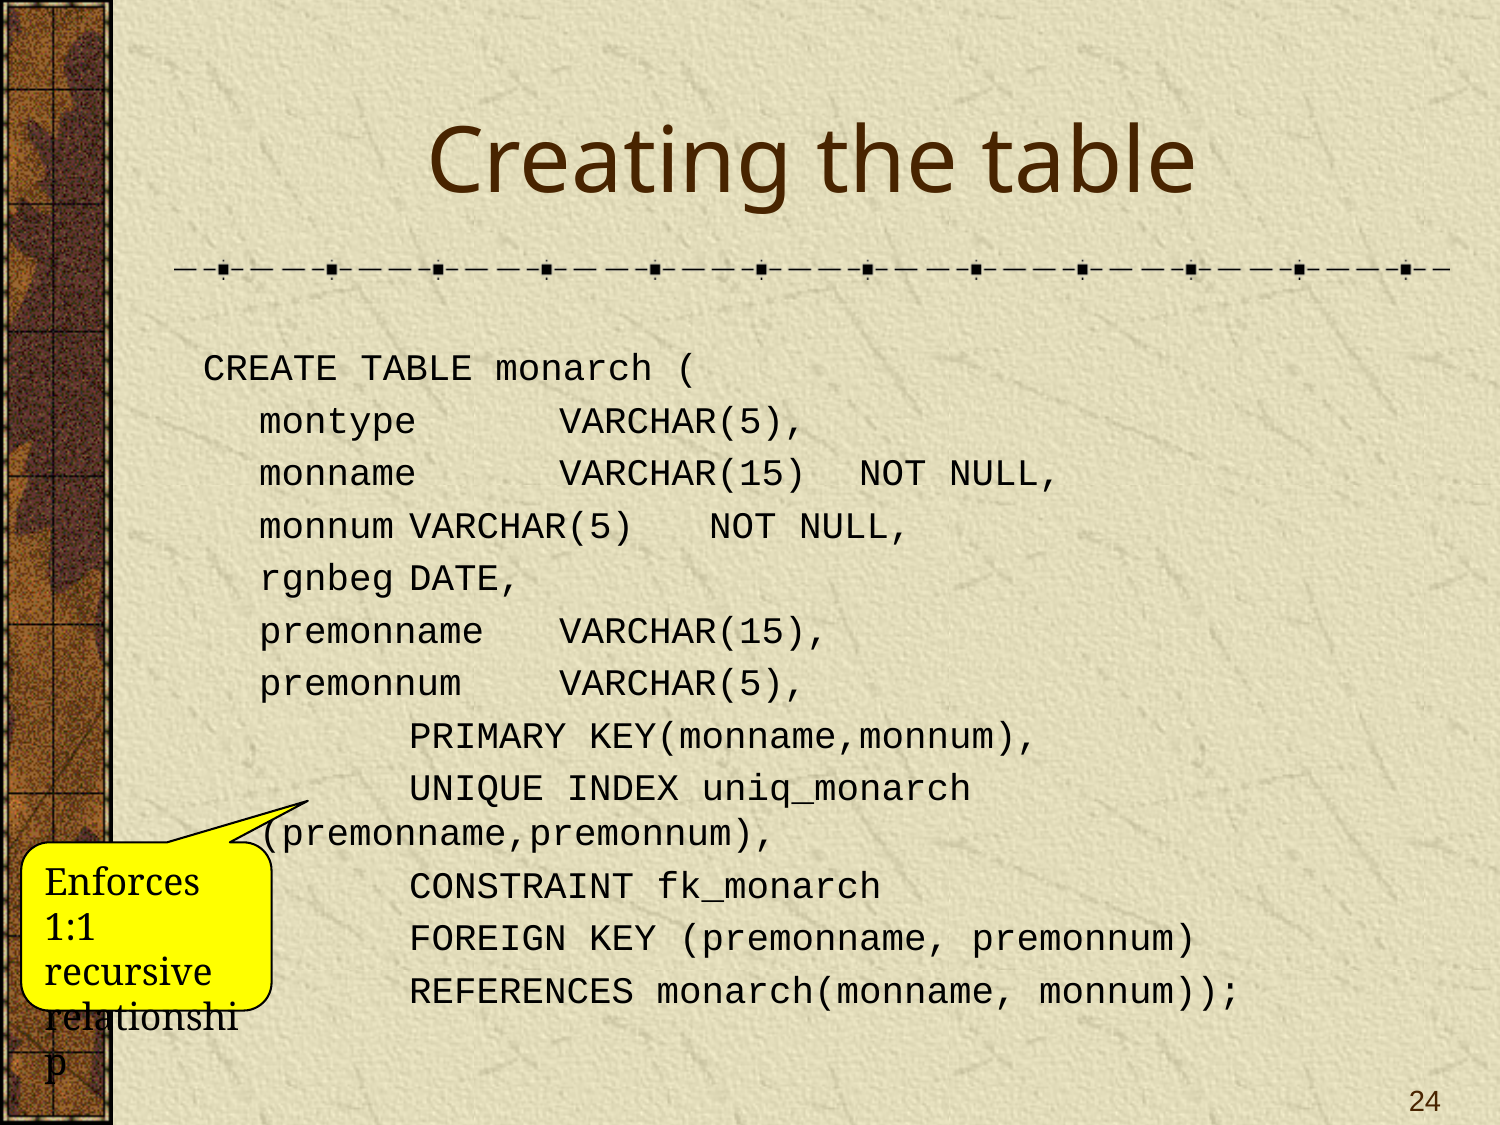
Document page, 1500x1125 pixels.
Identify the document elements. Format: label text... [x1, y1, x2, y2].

title Creating the table [174, 62, 1451, 251]
text_box Enforces 1:1 recursive relationship [21, 800, 308, 1011]
list CREATE TABLE monarch ( montype VARCHAR(5), monname VARCHAR(15) NOT NULL, monnum VARCHAR(5) NOT NULL, rgnbeg DATE, premonname VARCHAR(15), premonnum VARCHAR(5), PRIMARY KEY(monname,monnum), UNIQUE INDEX uniq_monarch (premonname,premonnum), CONSTRAINT fk_monarch FOREIGN KEY (premonname, premonnum) REFERENCES monarch(monname, monnum)); [187, 335, 1463, 1011]
slide_number 24 [1349, 1049, 1500, 1125]
picture [0, 0, 1500, 1125]
